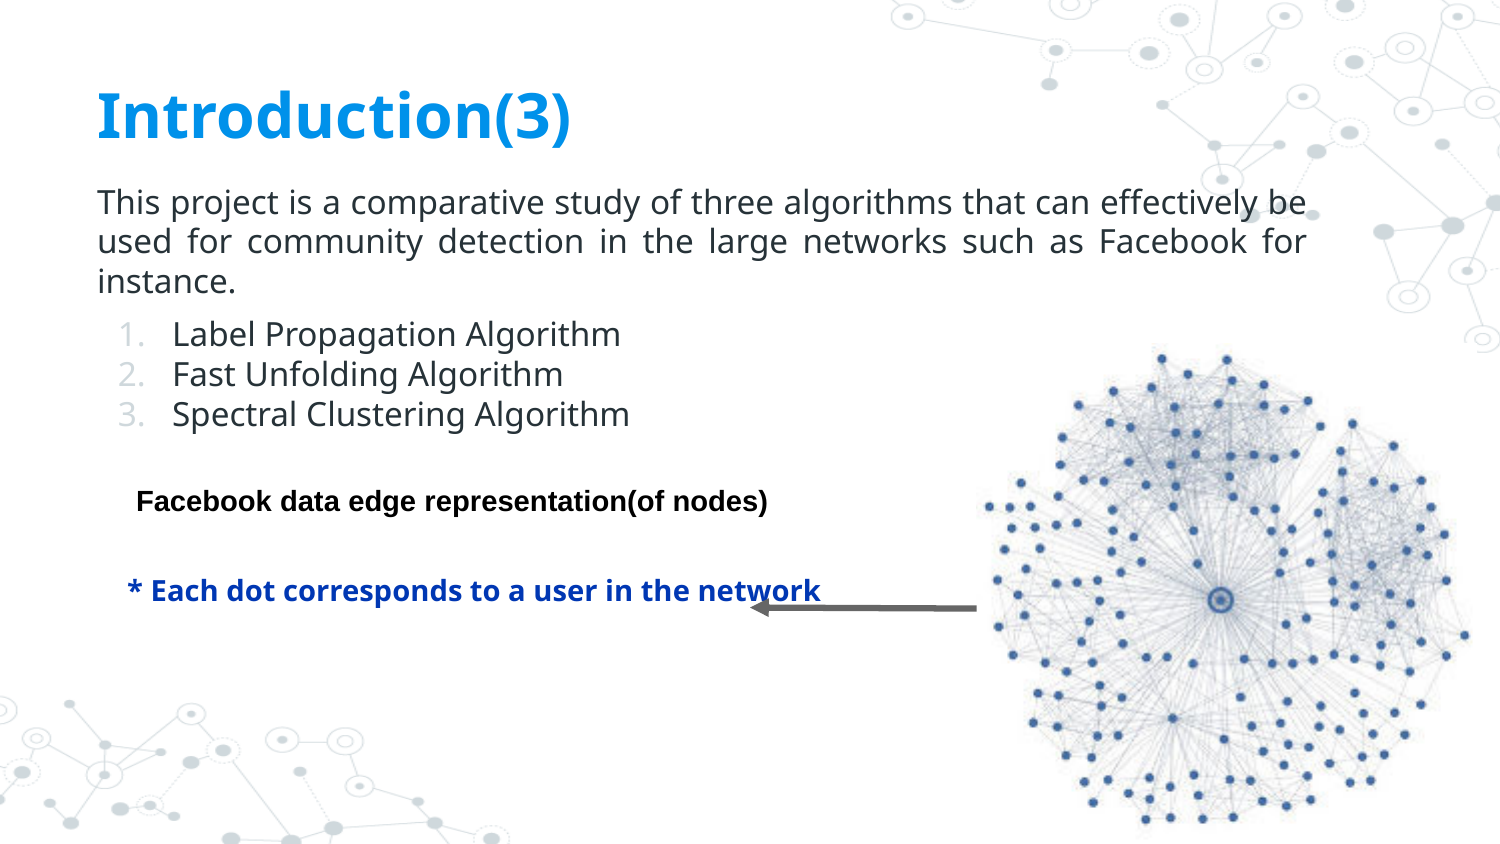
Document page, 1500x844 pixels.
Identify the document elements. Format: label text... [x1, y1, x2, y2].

picture [0, 0, 1500, 844]
list This project is a comparative study of three algorithms that can effectively be used for community detection in the large networks such as Facebook for instance. Label Propagation Algorithm Fast Unfolding Algorithm Spectral Clustering Algorithm Facebook data edge representation(of nodes) * Each dot corresponds to a user in the network [82, 165, 1325, 753]
title Introduction(3) [82, 50, 1325, 165]
